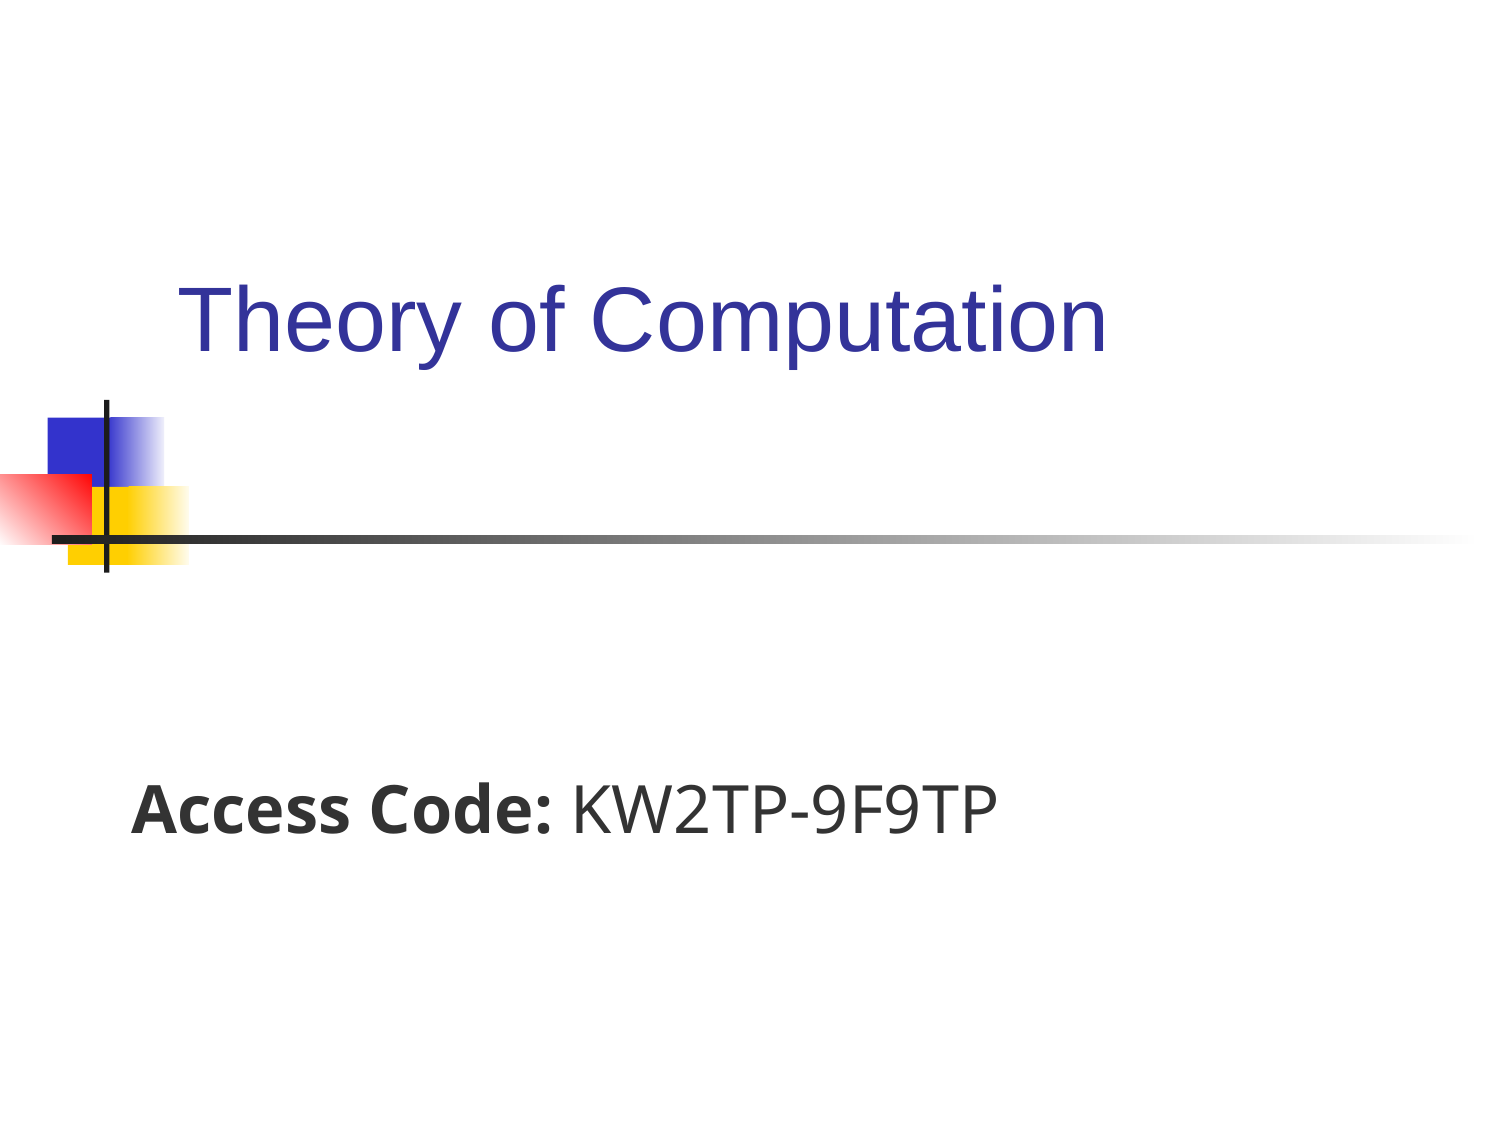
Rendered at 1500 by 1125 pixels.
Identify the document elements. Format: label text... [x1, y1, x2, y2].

subtitle Access Code: KW2TP-9F9TP [115, 759, 1385, 977]
title Theory of Computation [162, 299, 1438, 488]
